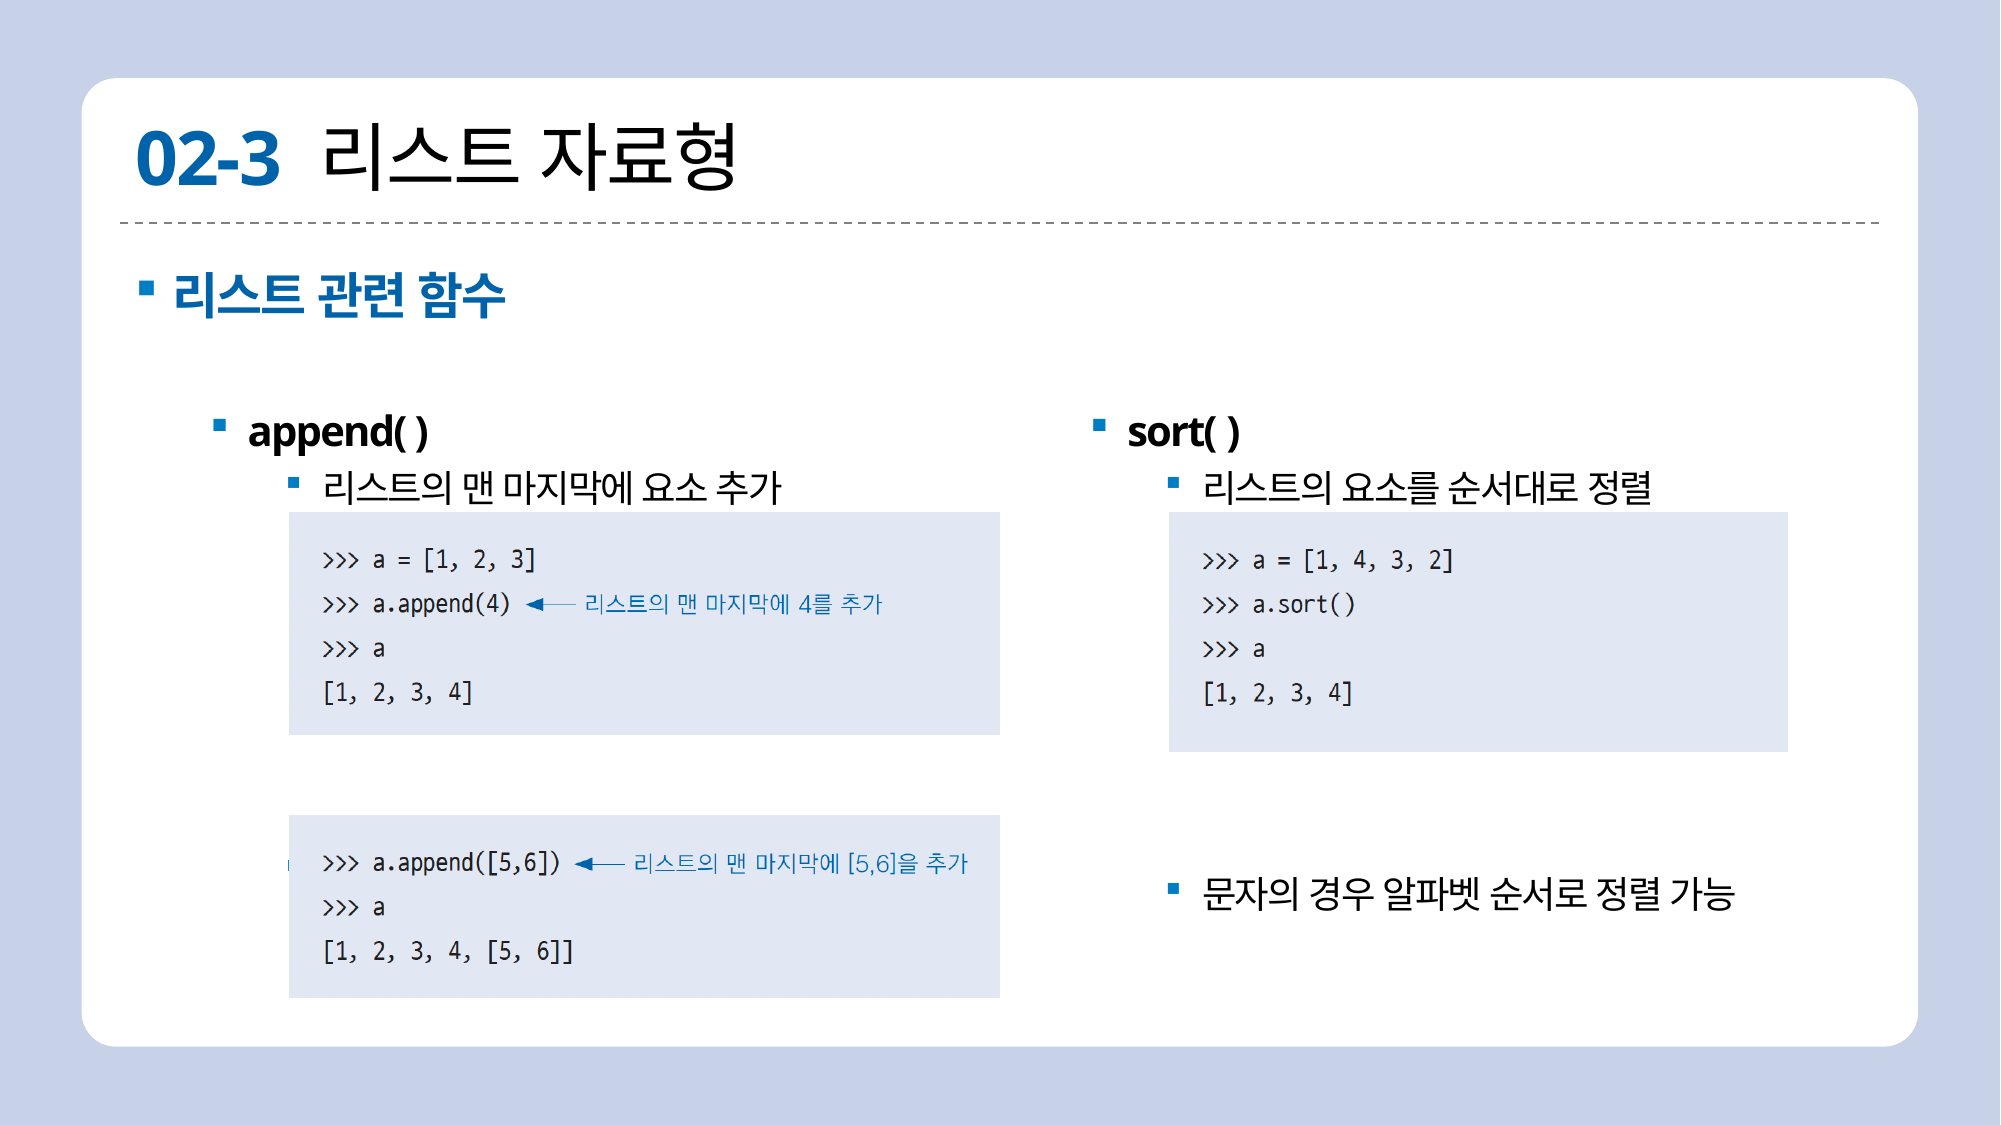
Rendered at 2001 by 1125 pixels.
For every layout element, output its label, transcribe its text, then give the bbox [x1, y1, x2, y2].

picture [289, 512, 1000, 735]
list sort( ) 리스트의 요소를 순서대로 정렬 문자의 경우 알파벳 순서로 정렬 가능 [999, 257, 1880, 1009]
picture [289, 815, 1000, 998]
title 02-3 리스트 자료형 [120, 109, 1880, 209]
list 리스트 관련 함수 append( ) 리스트의 맨 마지막에 요소 추가 어떤 자료형도 추가 가능 [120, 257, 999, 1009]
picture [1169, 512, 1788, 752]
